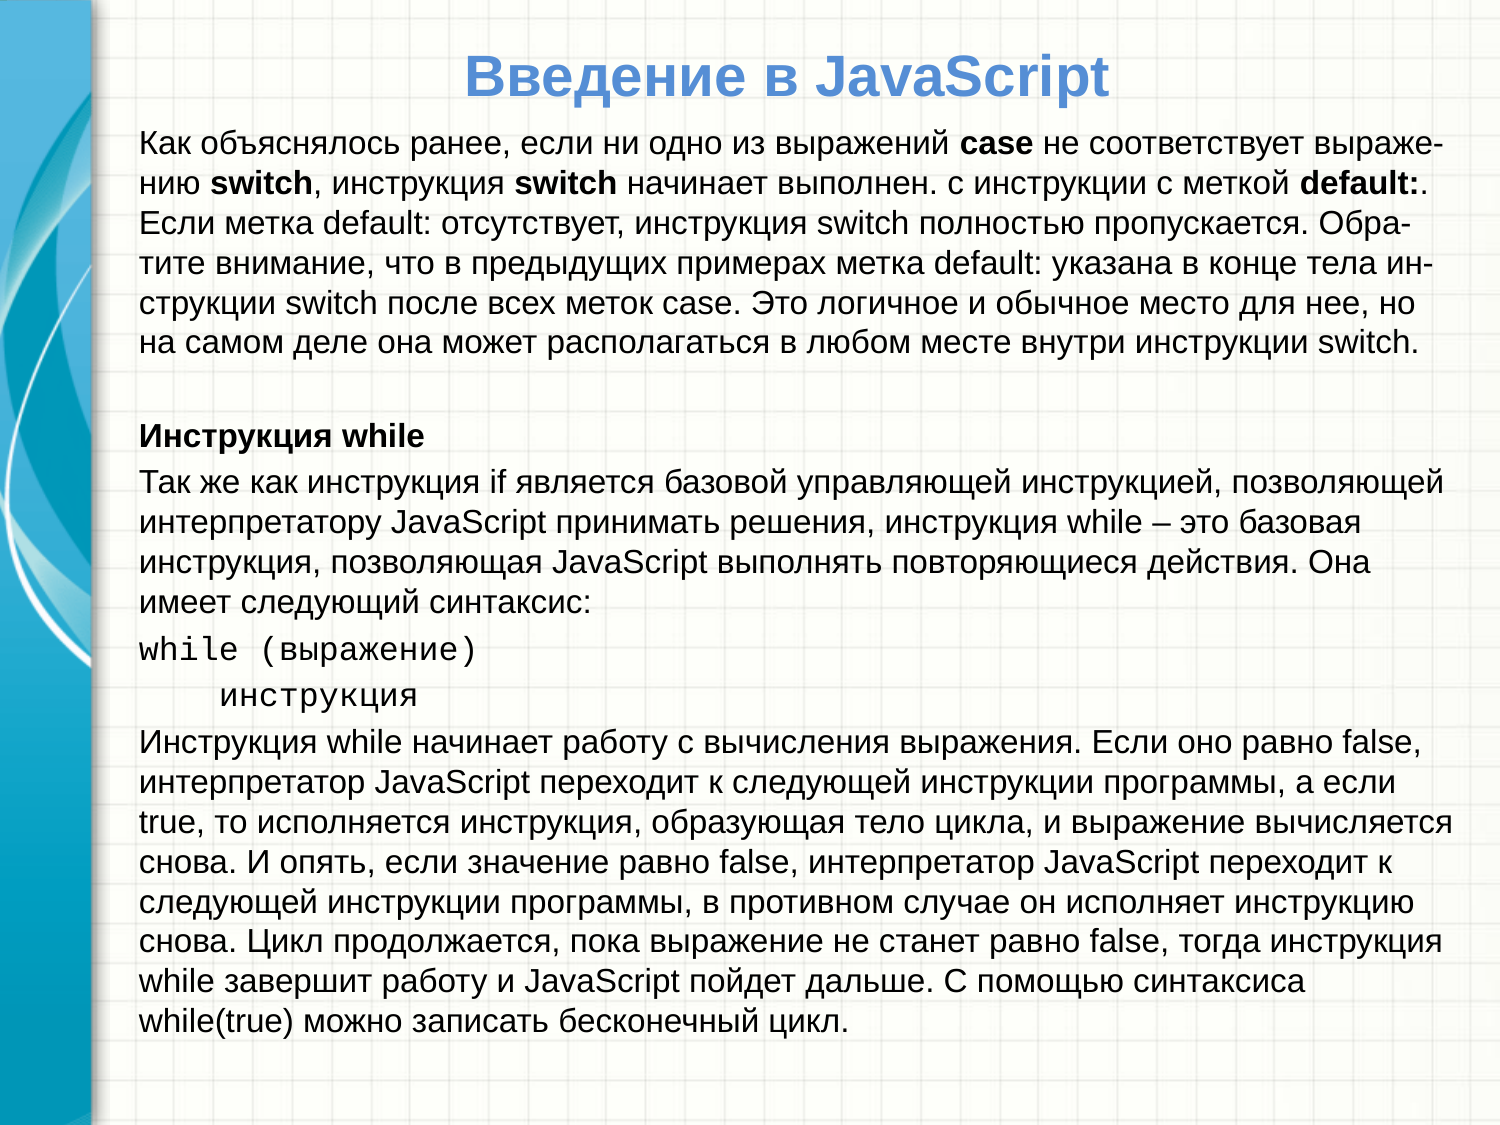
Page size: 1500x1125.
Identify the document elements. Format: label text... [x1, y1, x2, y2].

list Как объяснялось ранее, если ни одно из выражений case не соответствует выраже-нию switch, инструкция switch начинает выполнен. с инструкции с меткой default:. Если метка default: отсутствует, инструкция switch полностью пропускается. Обра-тите внимание, что в предыдущих примерах метка default: указана в конце тела ин-струкции switch после всех меток case. Это логичное и обычное место для нее, но на самом деле она может располагаться в любом месте внутри инструкции switch. Инструкция while Так же как инструкция if является базовой управляющей инструкцией, позволяющей интерпретатору JavaScript принимать решения, инструкция while – это базовая инструкция, позволяющая JavaScript выполнять повторяющиеся действия. Она имеет следующий синтаксис: while (выражение) инструкция Инструкция while начинает работу с вычисления выражения. Если оно равно false, интерпретатор JavaScript переходит к следующей инструкции программы, а если true, то исполняется инструкция, образующая тело цикла, и выражение вычисляется снова. И опять, если значение равно false, интерпретатор JavaScript переходит к следующей инструкции программы, в противном случае он исполняет инструкцию снова. Цикл продолжается, пока выражение не станет равно false, тогда инструкция while завершит работу и JavaScript пойдет дальше. С помощью синтаксиса while(true) можно записать бесконечный цикл. [123, 113, 1471, 1059]
picture [0, 0, 1500, 1125]
title Введение в JavaScript [125, 44, 1450, 102]
